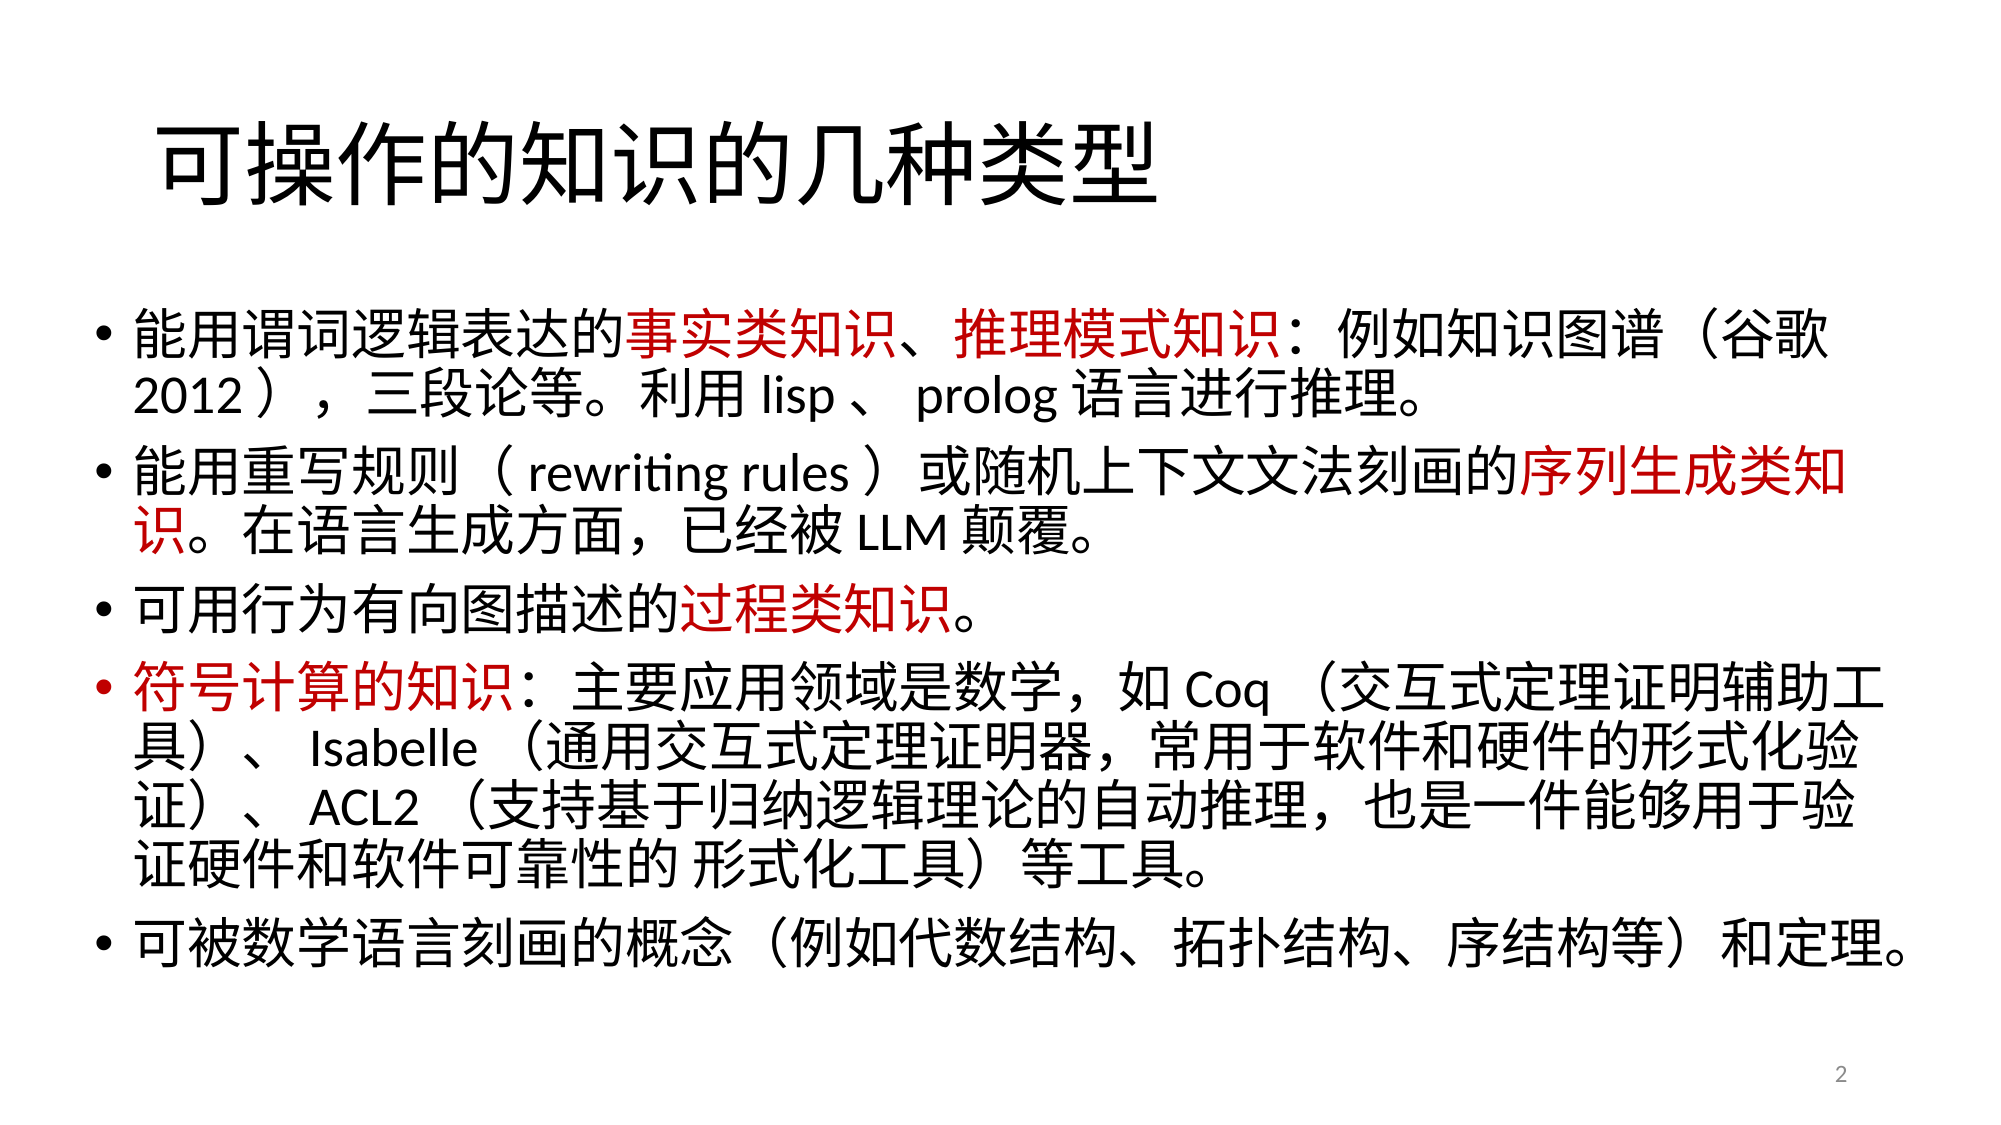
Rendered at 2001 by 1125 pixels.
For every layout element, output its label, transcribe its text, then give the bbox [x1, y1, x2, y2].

slide_number 2 [1412, 1042, 1863, 1103]
list 能用谓词逻辑表达的事实类知识、推理模式知识：例如知识图谱（谷歌2012），三段论等。利用lisp、prolog语言进行推理。 能用重写规则（rewriting rules）或随机上下文文法刻画的序列生成类知识。在语言生成方面，已经被LLM颠覆。 可用行为有向图描述的过程类知识。 符号计算的知识：主要应用领域是数学，如Coq（交互式定理证明辅助工具）、Isabelle（通用交互式定理证明器，常用于软件和硬件的形式化验证）、ACL2（支持基于归纳逻辑理论的自动推理，也是一件能够用于验证硬件和软件可靠性的 形式化工具）等工具。 可被数学语言刻画的概念（例如代数结构、拓扑结构、序结构等）和定理。 [79, 299, 1911, 1014]
title 可操作的知识的几种类型 [137, 59, 1863, 278]
